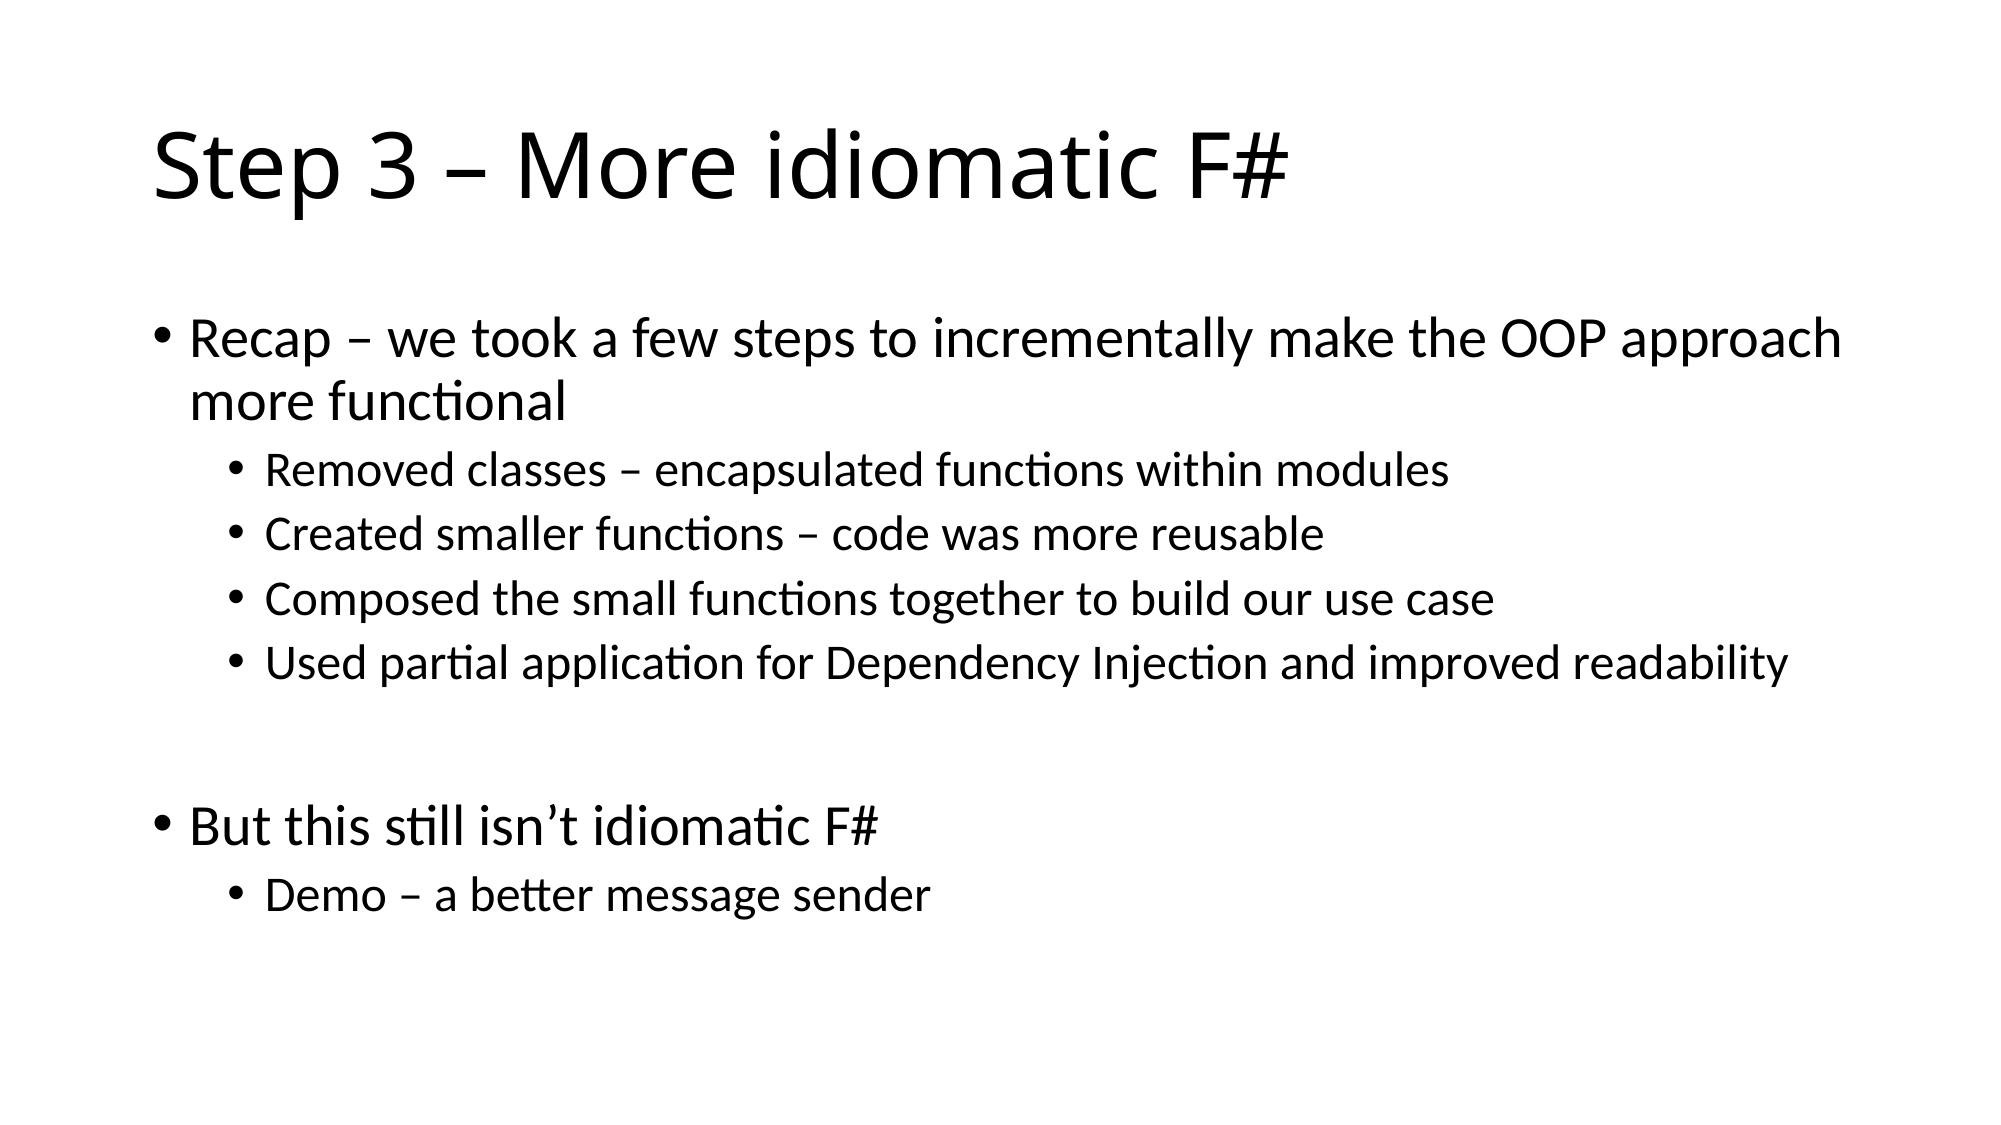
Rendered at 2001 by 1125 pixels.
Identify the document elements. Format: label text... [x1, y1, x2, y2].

title Step 3 – More idiomatic F# [137, 59, 1863, 278]
list Recap – we took a few steps to incrementally make the OOP approach more functional Removed classes – encapsulated functions within modules Created smaller functions – code was more reusable Composed the small functions together to build our use case Used partial application for Dependency Injection and improved readability But this still isn’t idiomatic F# Demo – a better message sender [137, 299, 1863, 1014]
